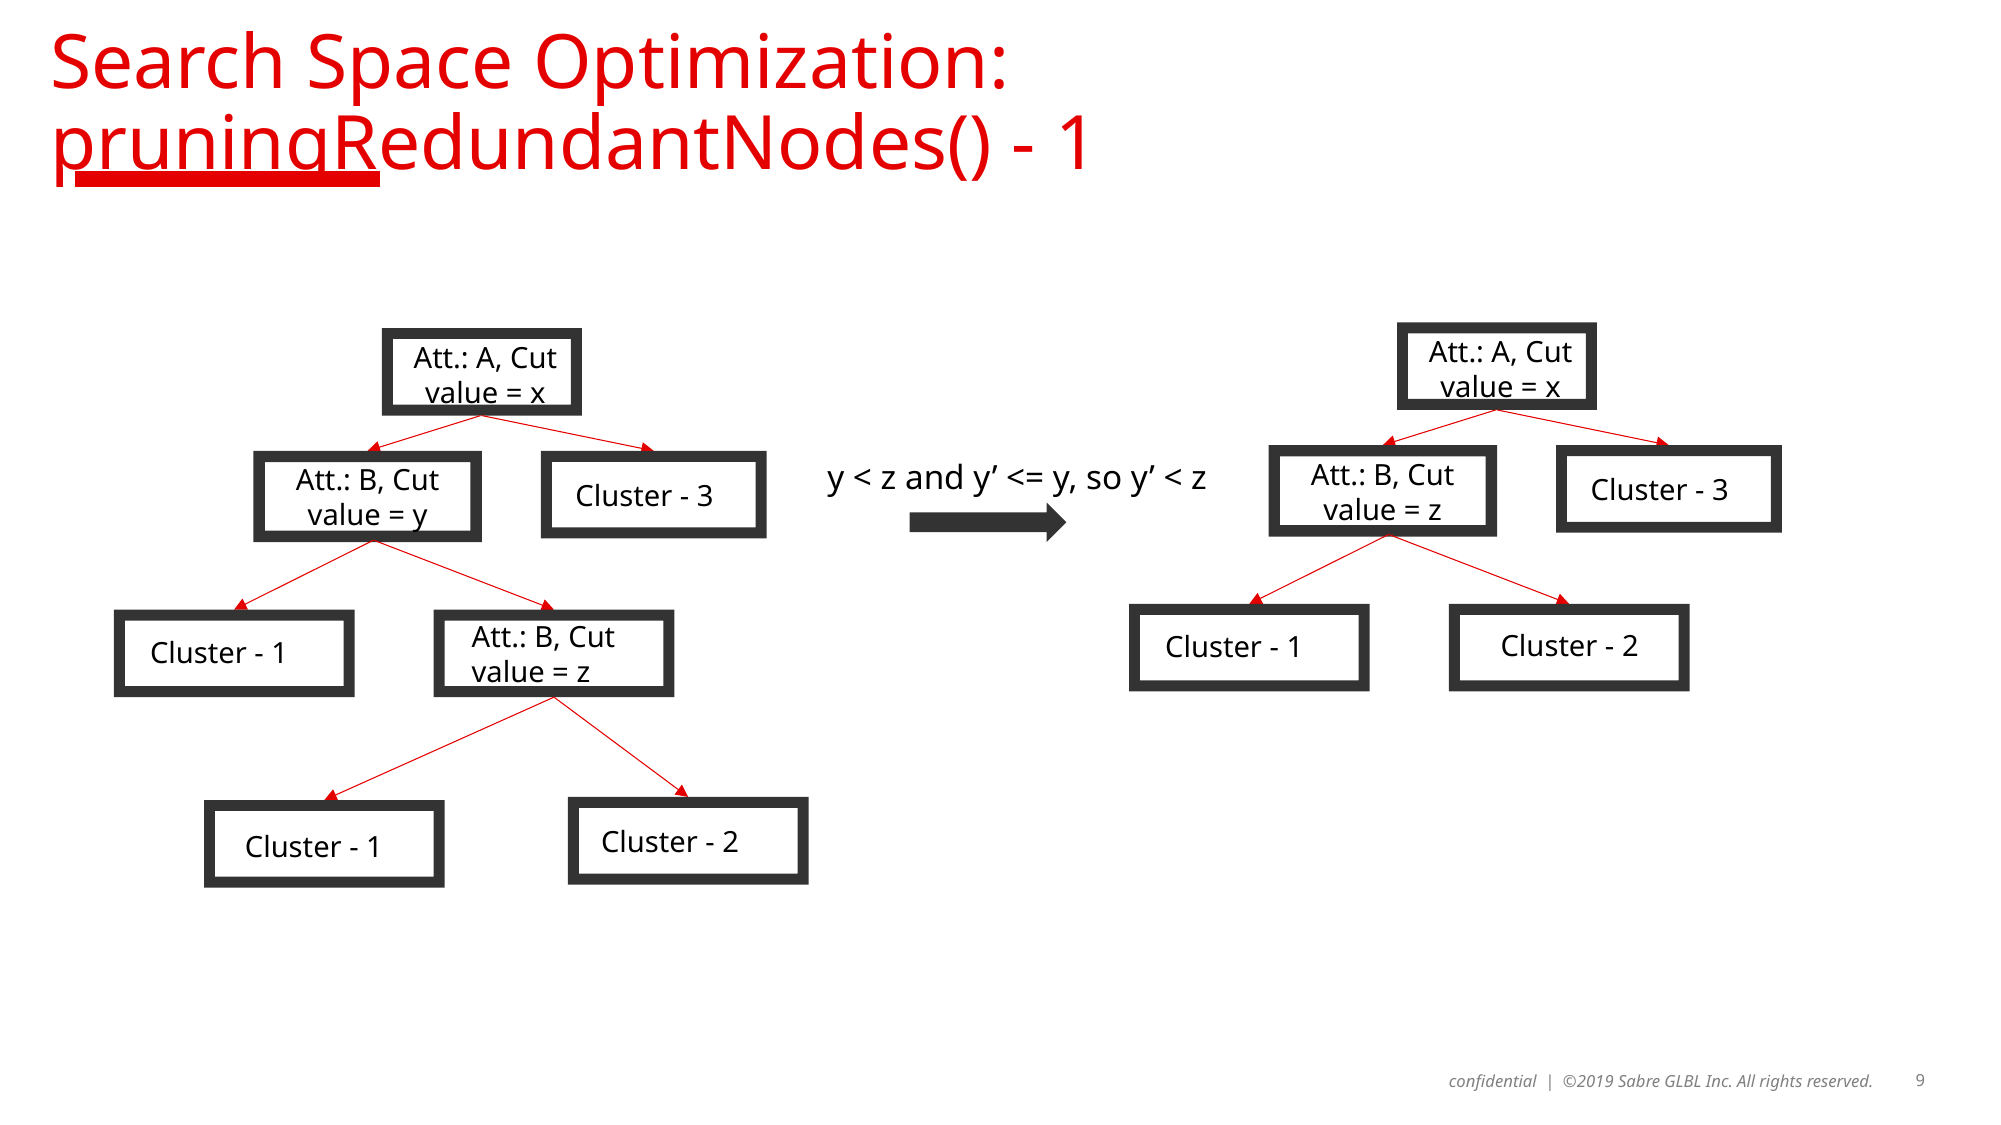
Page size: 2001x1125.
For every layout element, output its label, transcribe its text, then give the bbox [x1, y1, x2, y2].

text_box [324, 697, 555, 800]
text_box Cluster - 1 [1165, 628, 1340, 664]
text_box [1388, 534, 1570, 604]
text_box y < z and y’ <= y, so y’ < z [823, 456, 1212, 497]
text_box [1268, 444, 1498, 534]
text_box Att.: B, Cut value = y [265, 461, 471, 532]
text_box Cluster - 2 [1500, 627, 1675, 663]
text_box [481, 415, 654, 451]
text_box [252, 450, 483, 540]
text_box Cluster - 1 [244, 828, 420, 864]
text_box [381, 327, 583, 415]
text_box Att.: A, Cut value = x [403, 339, 568, 410]
text_box [908, 500, 1068, 545]
text_box [113, 609, 356, 698]
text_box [234, 540, 373, 610]
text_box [367, 415, 481, 451]
text_box [203, 799, 446, 889]
text_box Att.: A, Cut value = x [1418, 333, 1583, 404]
text_box Cluster - 2 [601, 822, 776, 859]
text_box [540, 450, 768, 539]
text_box Att.: B, Cut value = z [471, 618, 637, 689]
text_box [567, 796, 810, 886]
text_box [1249, 534, 1388, 604]
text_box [553, 697, 689, 797]
text_box [1128, 603, 1371, 693]
text_box Cluster - 3 [575, 476, 750, 512]
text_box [1497, 409, 1669, 446]
text_box Cluster - 1 [150, 634, 325, 670]
text_box Att.: B, Cut value = z [1280, 456, 1486, 527]
text_box [433, 609, 675, 697]
text_box [1396, 321, 1598, 409]
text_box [1382, 409, 1496, 446]
text_box Search Space Optimization: pruningRedundantNodes() - 1 [49, 23, 1947, 186]
text_box [1555, 444, 1783, 534]
text_box Cluster - 3 [1590, 471, 1765, 507]
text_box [373, 540, 554, 610]
text_box [1448, 603, 1691, 693]
